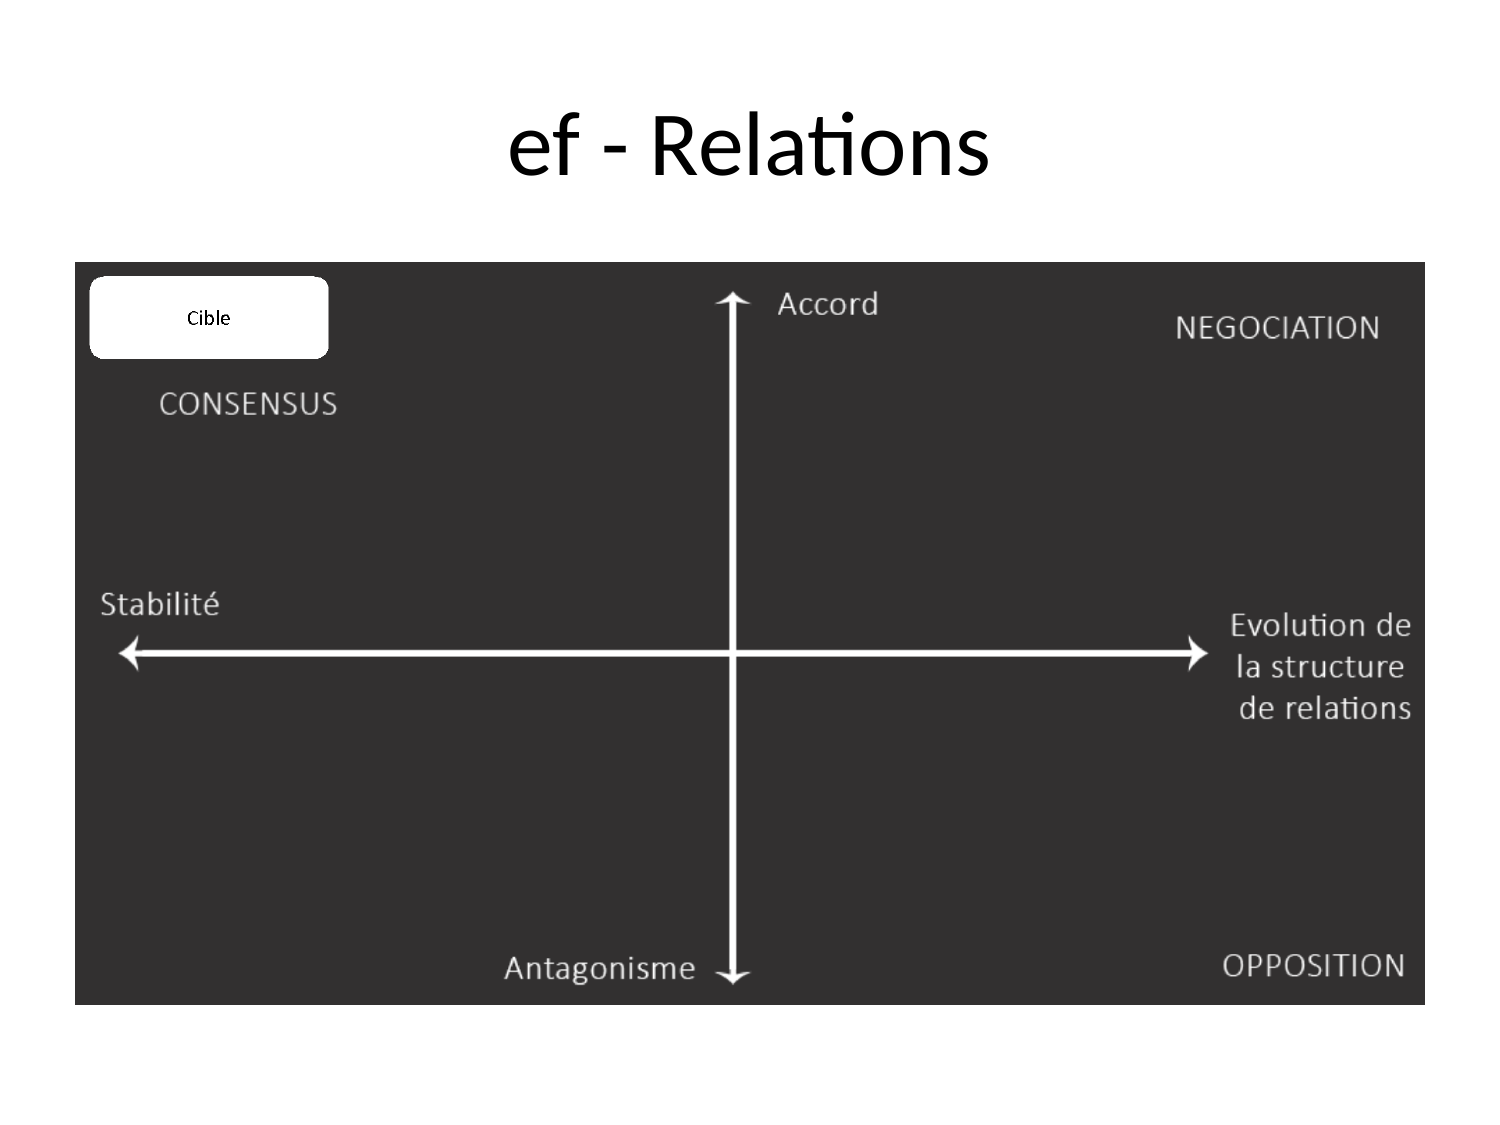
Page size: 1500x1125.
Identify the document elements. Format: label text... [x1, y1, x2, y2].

picture [74, 262, 1426, 1006]
title ef - Relations [75, 45, 1425, 233]
